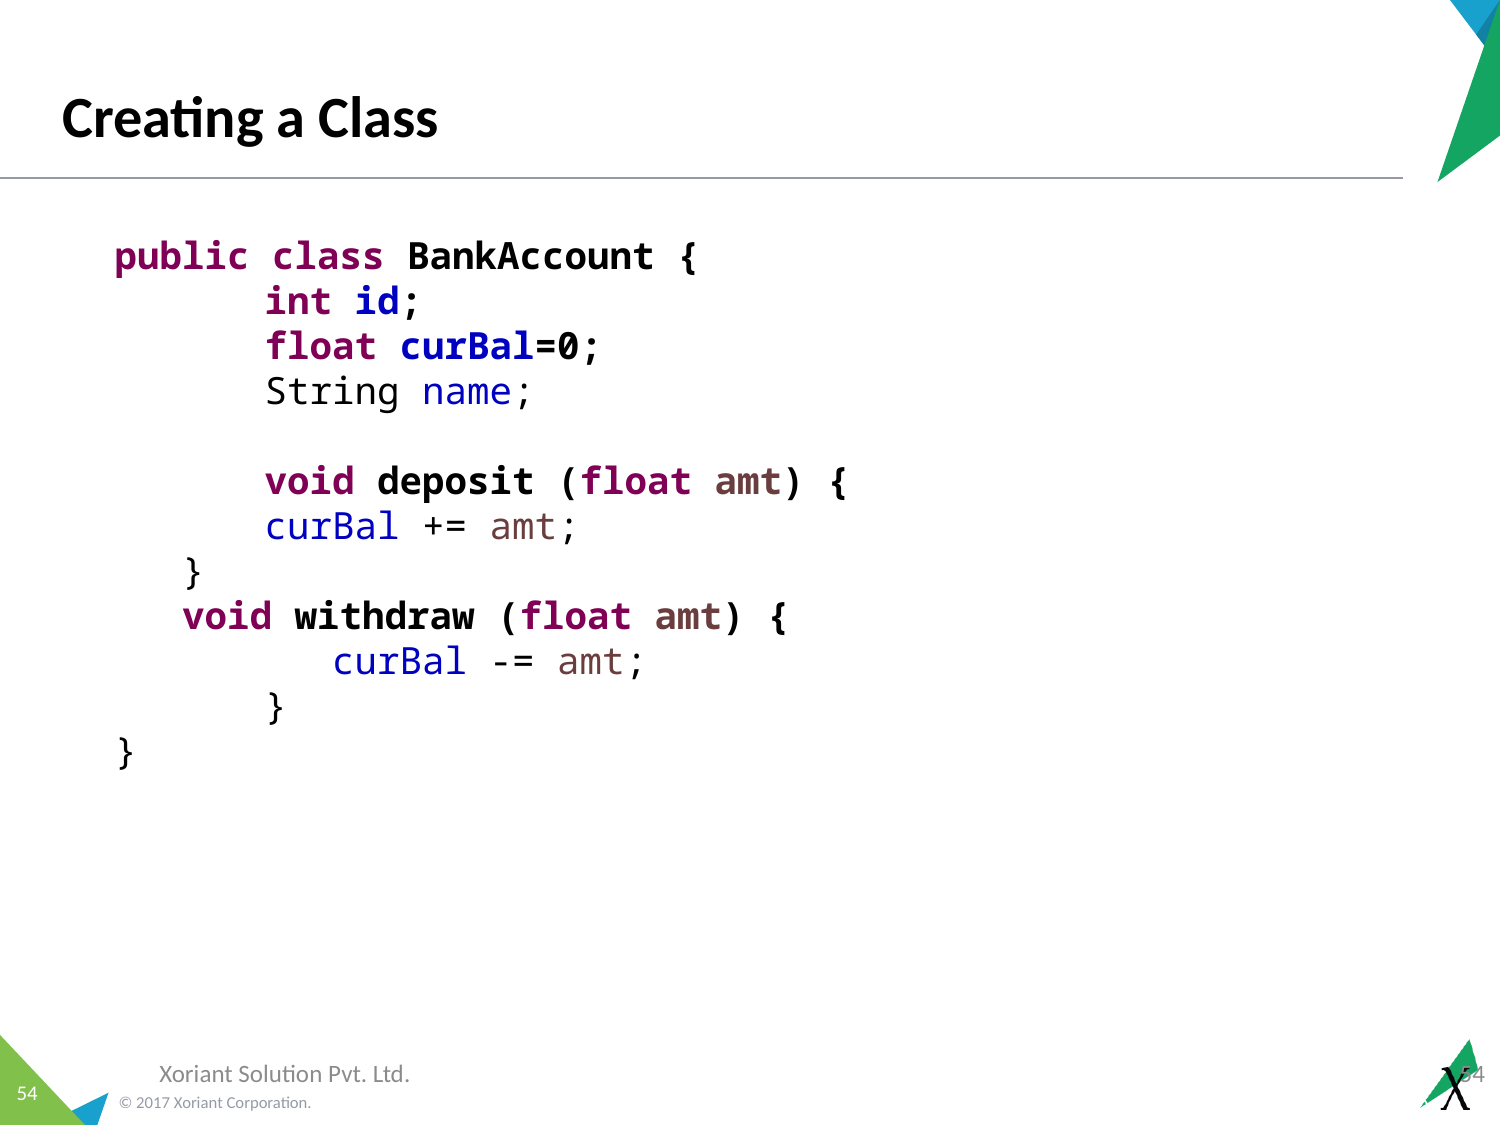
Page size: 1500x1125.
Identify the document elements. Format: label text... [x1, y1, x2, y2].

title Creating a Class [47, 12, 1398, 158]
slide_number 54 [1400, 1042, 1500, 1103]
text_box public class BankAccount { int id; float curBal=0; String name; void deposit (float amt) { curBal += amt; } void withdraw (float amt) { curBal -= amt; } } [99, 224, 1063, 780]
picture [1420, 1103, 1478, 1110]
footer Xoriant Solution Pvt. Ltd. [0, 1042, 571, 1103]
